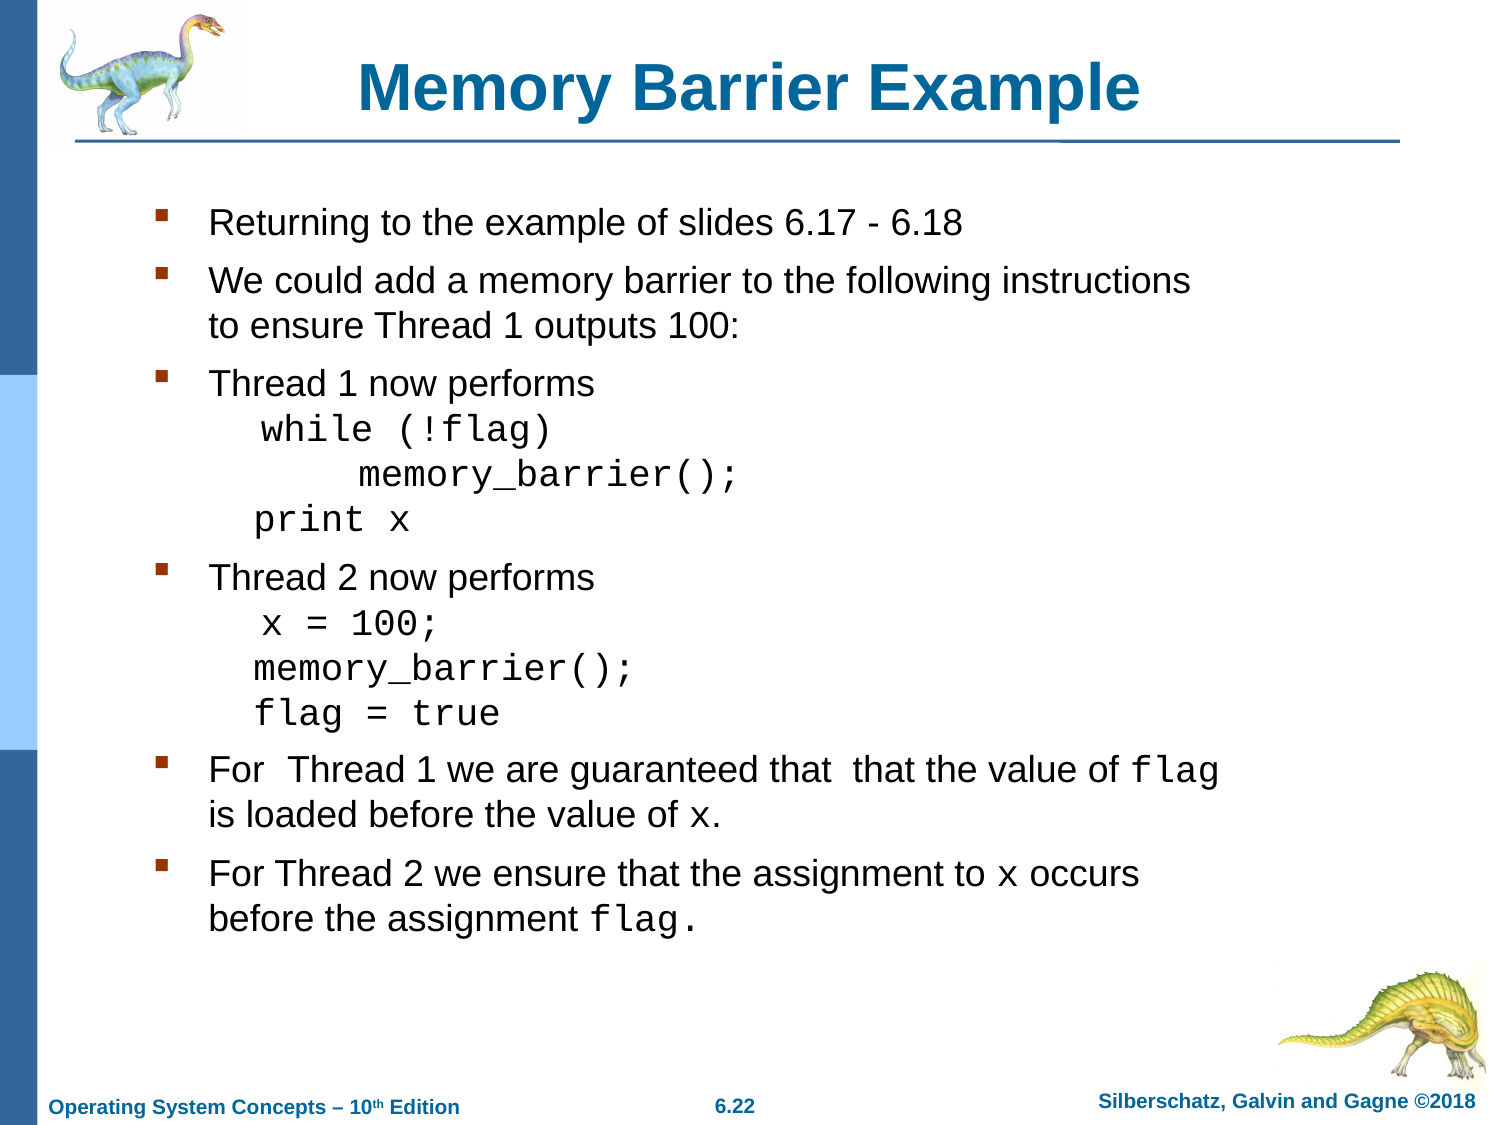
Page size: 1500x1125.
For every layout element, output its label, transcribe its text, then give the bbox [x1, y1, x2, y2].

title Memory Barrier Example [75, 36, 1425, 132]
list Returning to the example of slides 6.17 - 6.18 We could add a memory barrier to the following instructions to ensure Thread 1 outputs 100: Thread 1 now performs while (!flag) memory_barrier(); print x Thread 2 now performs x = 100; memory_barrier(); flag = true For Thread 1 we are guaranteed that that the value of flag is loaded before the value of x. For Thread 2 we ensure that the assignment to x occurs before the assignment flag. [137, 190, 1241, 987]
picture [46, 0, 243, 149]
picture [1275, 959, 1486, 1090]
